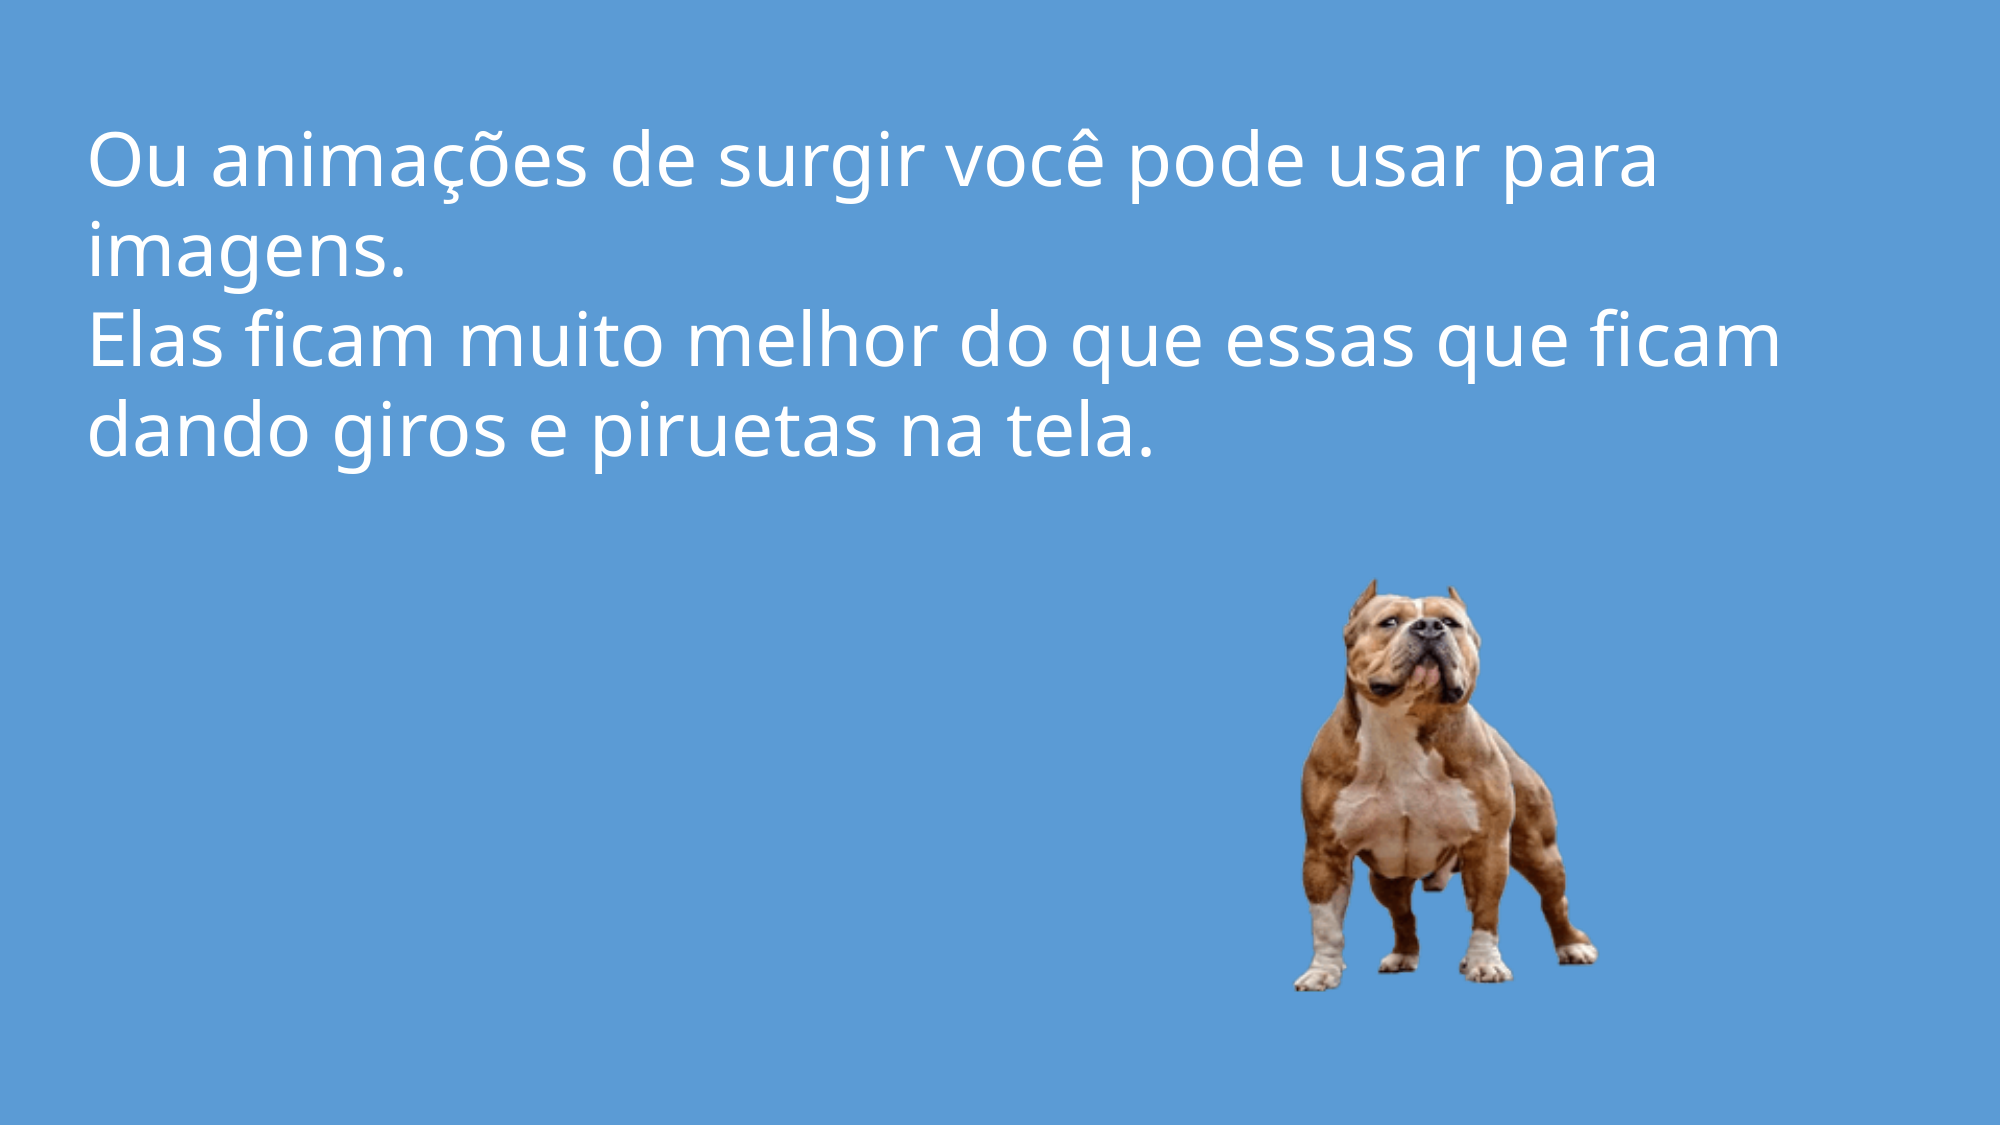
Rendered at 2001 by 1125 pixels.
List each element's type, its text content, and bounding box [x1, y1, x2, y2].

text_box Ou animações de surgir você pode usar para imagens. Elas ficam muito melhor do que essas que ficam dando giros e piruetas na tela. [71, 103, 1922, 479]
picture [1221, 576, 1639, 994]
